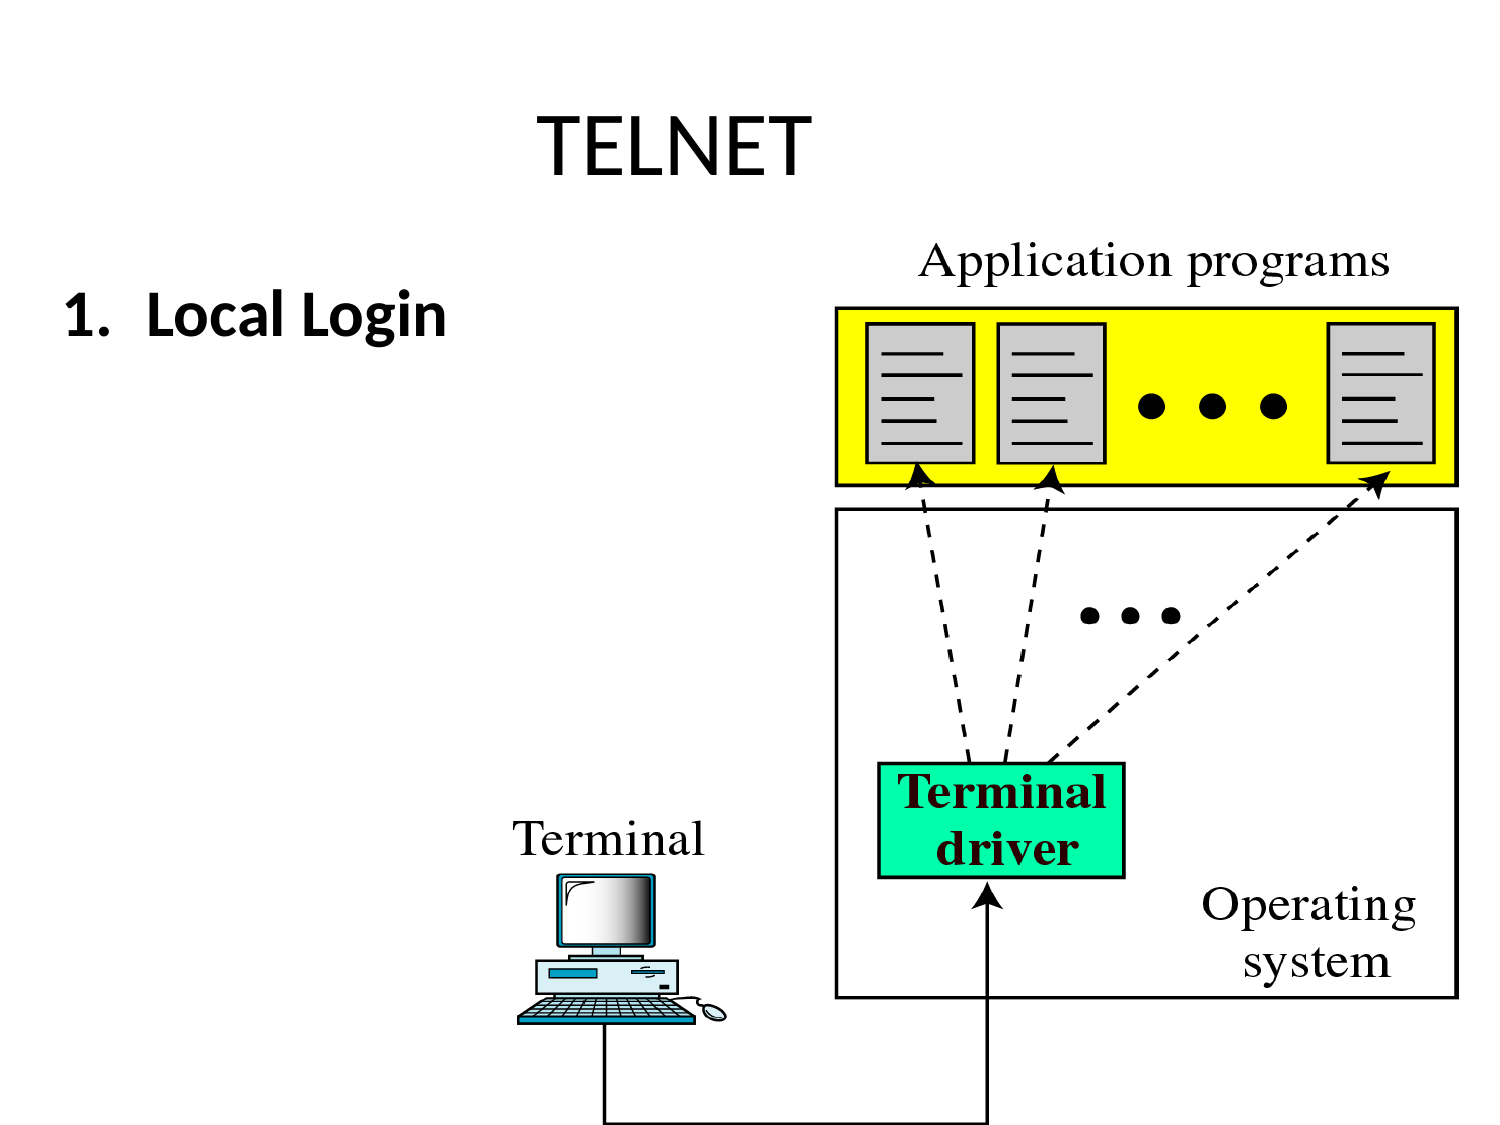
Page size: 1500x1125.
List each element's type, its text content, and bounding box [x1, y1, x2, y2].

title TELNET [0, 45, 1350, 233]
picture [512, 212, 1459, 1125]
list Local Login [46, 262, 507, 1005]
